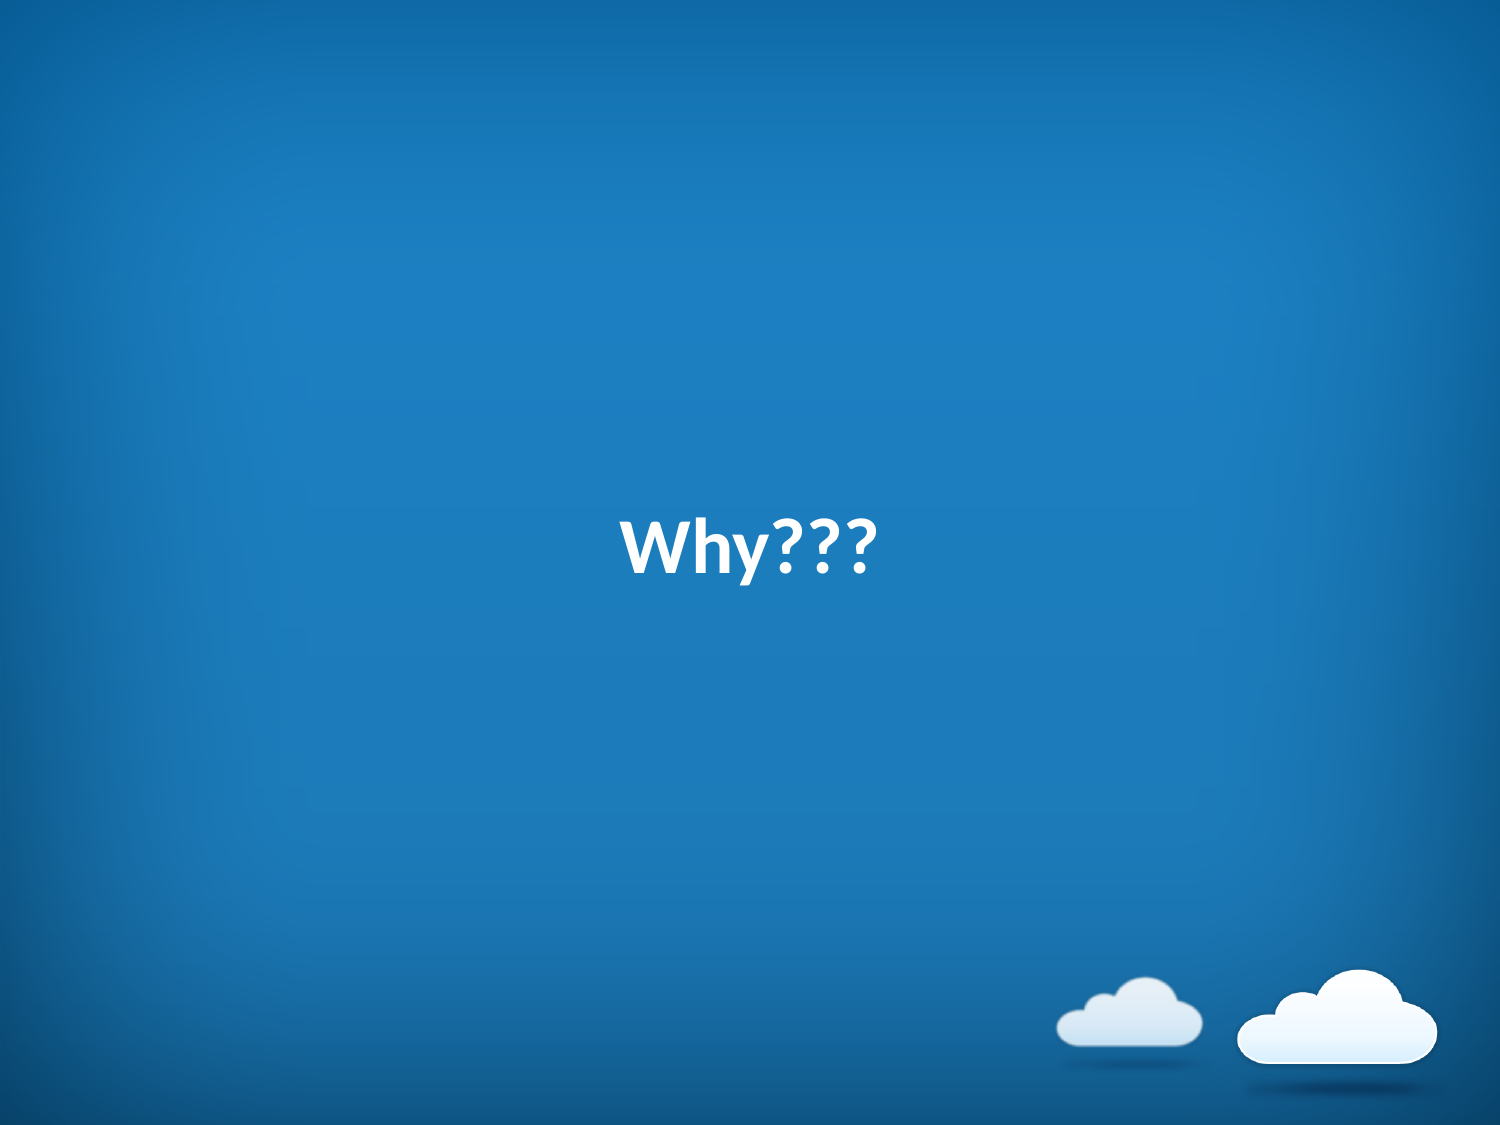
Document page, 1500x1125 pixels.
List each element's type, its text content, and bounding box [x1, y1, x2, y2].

text_box Why??? [112, 421, 1388, 663]
picture [0, 0, 1500, 1125]
